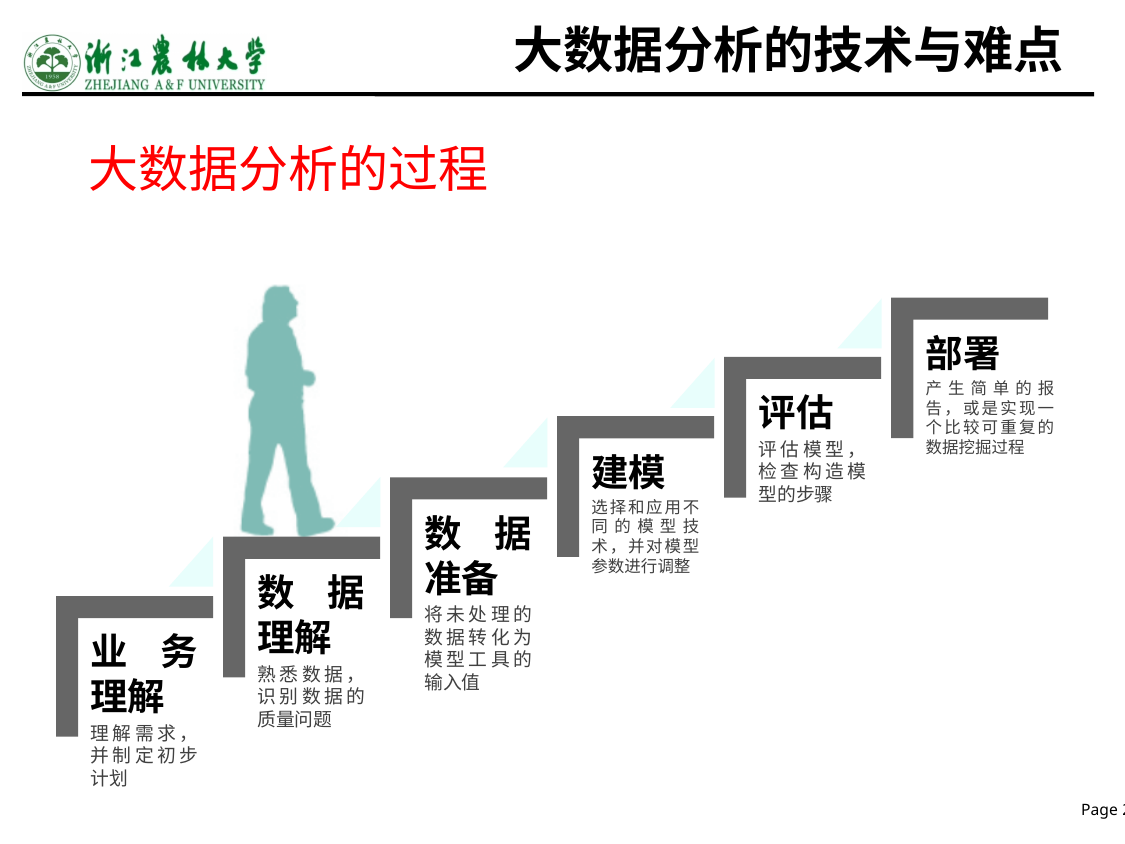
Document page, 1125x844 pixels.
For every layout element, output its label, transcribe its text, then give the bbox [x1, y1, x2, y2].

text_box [55, 273, 1070, 800]
text_box 大数据分析的技术与难点 [498, 10, 1083, 86]
picture [22, 32, 267, 92]
text_box 大数据分析的过程 [73, 129, 504, 205]
text_box [58, 40, 89, 109]
